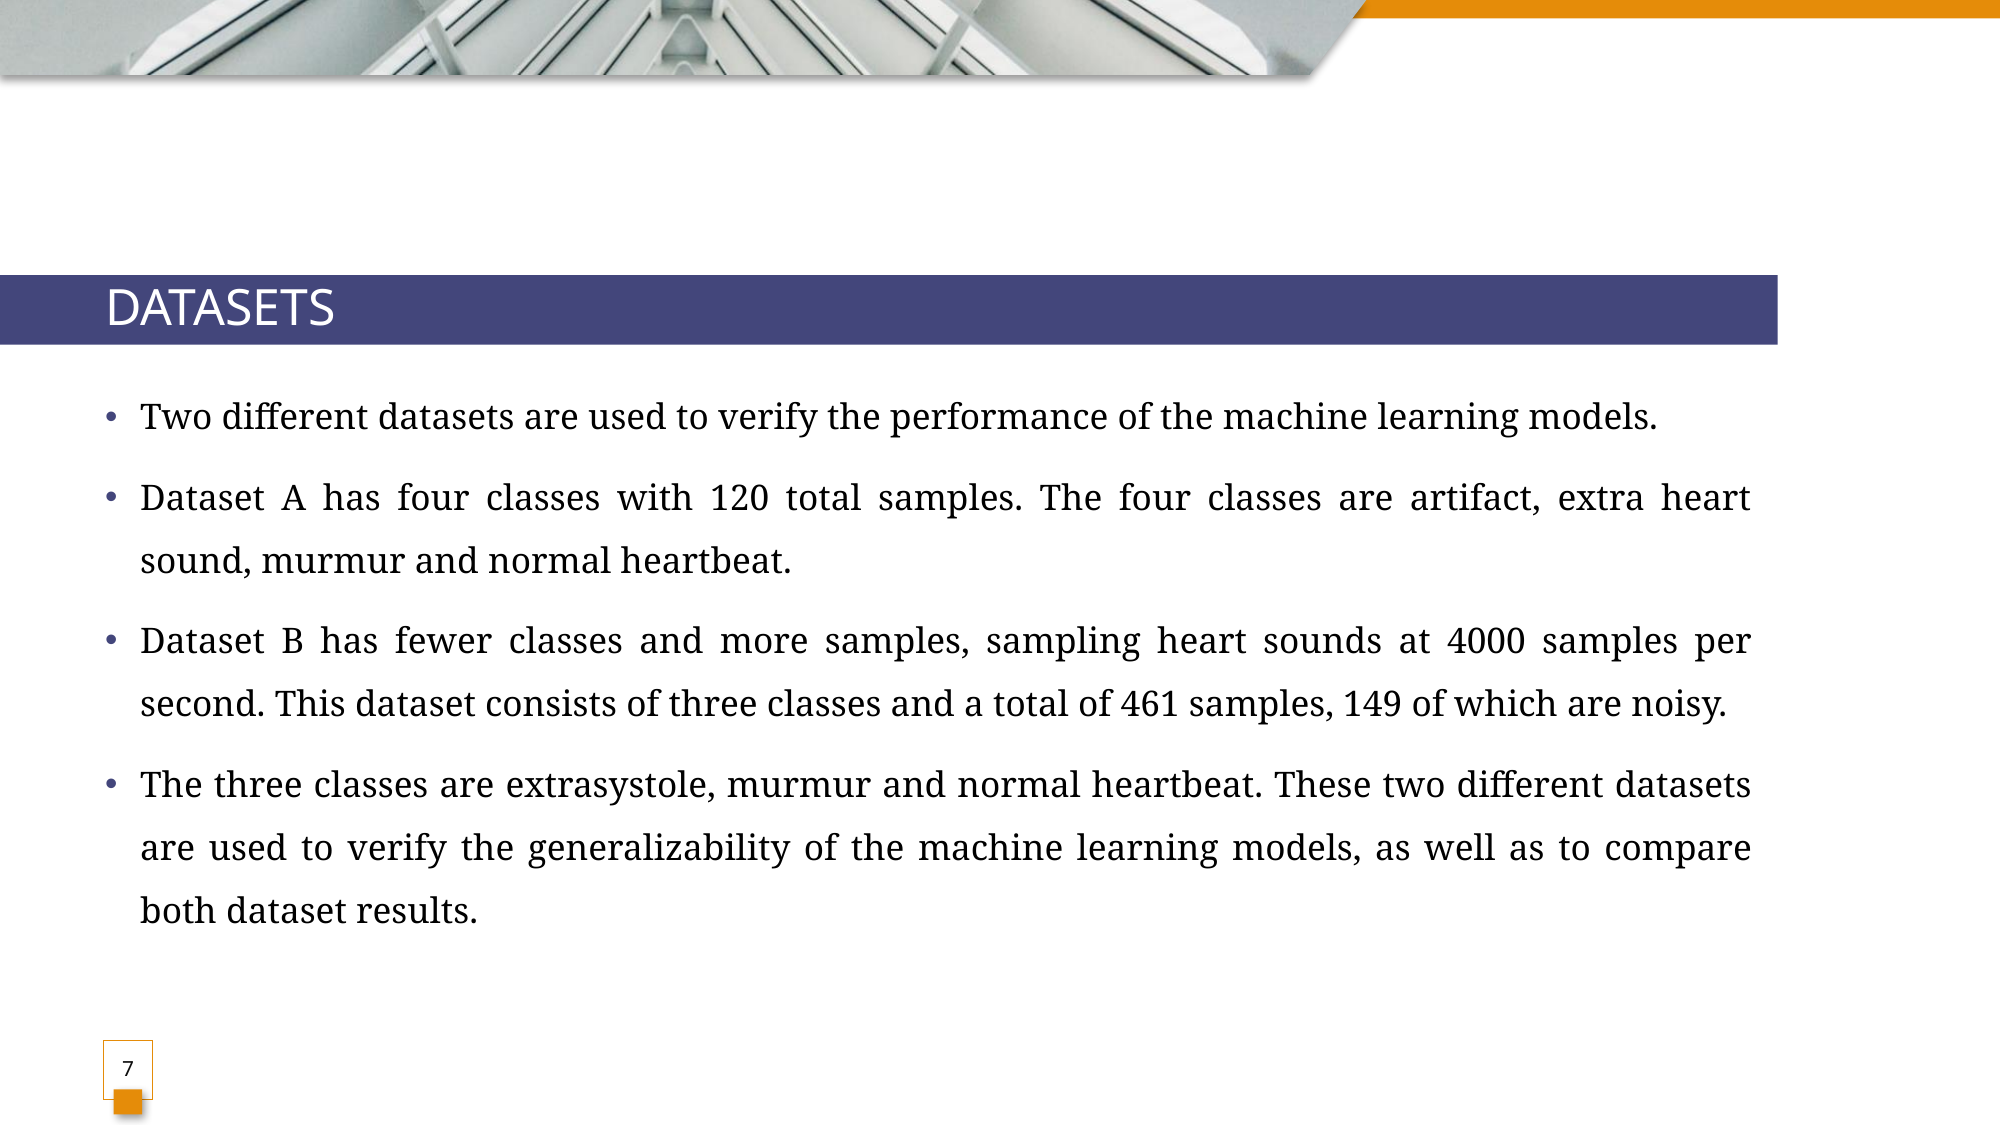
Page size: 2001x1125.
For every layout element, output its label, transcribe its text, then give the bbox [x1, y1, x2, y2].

picture [0, 0, 1367, 76]
text_box [113, 1089, 143, 1115]
slide_number 7 [103, 1040, 153, 1100]
list Two different datasets are used to verify the performance of the machine learning models. Dataset A has four classes with 120 total samples. The four classes are artifact, extra heart sound, murmur and normal heartbeat. Dataset B has fewer classes and more samples, sampling heart sounds at 4000 samples per second. This dataset consists of three classes and a total of 461 samples, 149 of which are noisy. The three classes are extrasystole, murmur and normal heartbeat. These two different datasets are used to verify the generalizability of the machine learning models, as well as to compare both dataset results. [90, 366, 1778, 1038]
list DATASETS [0, 275, 1778, 345]
